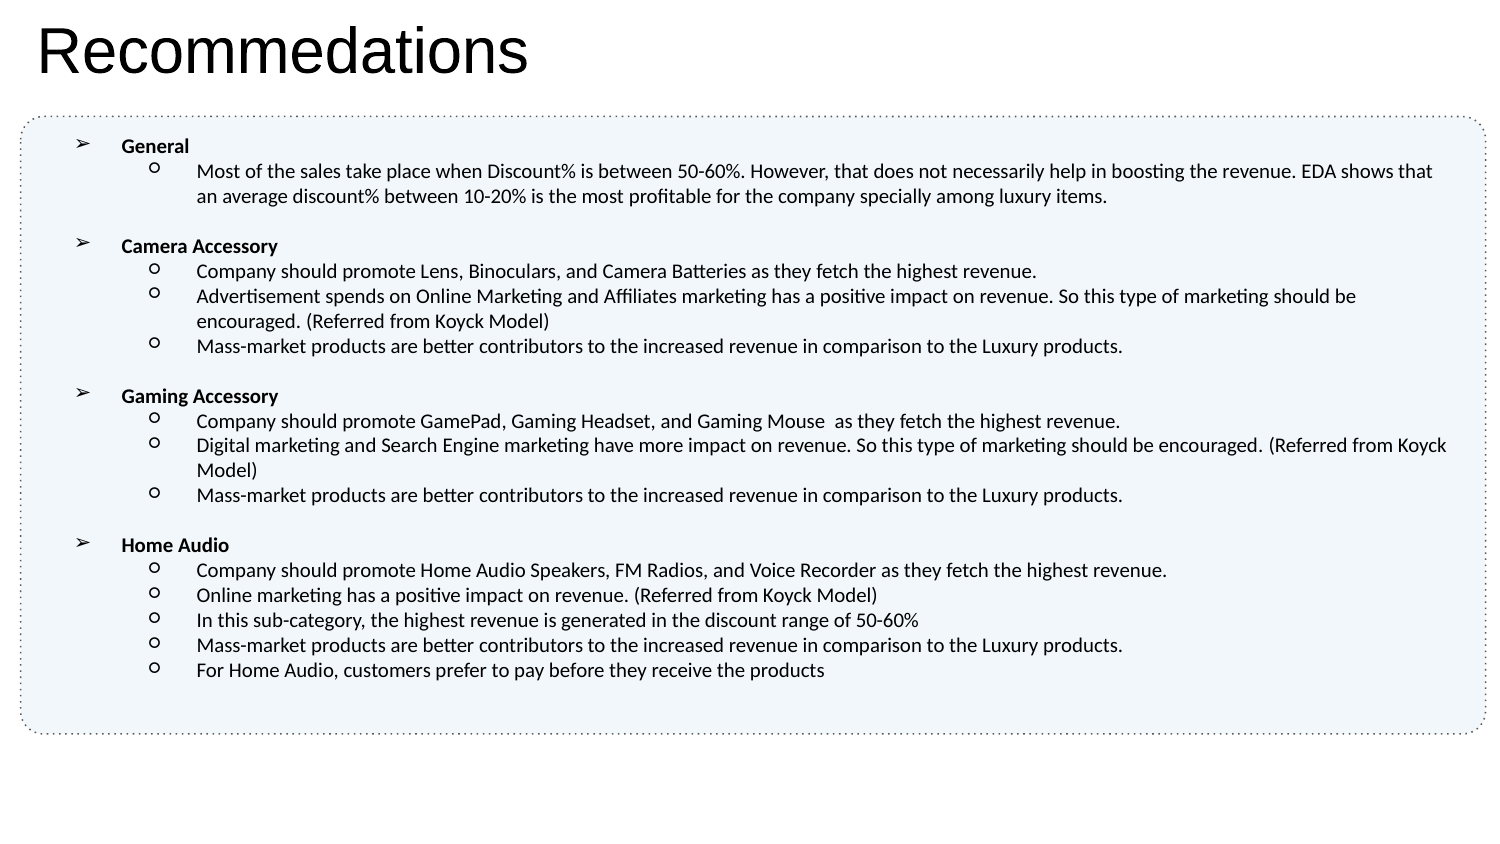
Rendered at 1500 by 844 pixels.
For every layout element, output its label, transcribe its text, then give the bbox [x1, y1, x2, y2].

text_box [20, 117, 1486, 734]
text_box General Most of the sales take place when Discount% is between 50-60%. However, that does not necessarily help in boosting the revenue. EDA shows that an average discount% between 10-20% is the most profitable for the company specially among luxury items. Camera Accessory Company should promote Lens, Binoculars, and Camera Batteries as they fetch the highest revenue. Advertisement spends on Online Marketing and Affiliates marketing has a positive impact on revenue. So this type of marketing should be encouraged. (Referred from Koyck Model) Mass-market products are better contributors to the increased revenue in comparison to the Luxury products. Gaming Accessory Company should promote GamePad, Gaming Headset, and Gaming Mouse as they fetch the highest revenue. Digital marketing and Search Engine marketing have more impact on revenue. So this type of marketing should be encouraged. (Referred from Koyck Model) Mass-market products are better contributors to the increased revenue in comparison to the Luxury products. Home Audio Company should promote Home Audio Speakers, FM Radios, and Voice Recorder as they fetch the highest revenue. Online marketing has a positive impact on revenue. (Referred from Koyck Model) In this sub-category, the highest revenue is generated in the discount range of 50-60% Mass-market products are better contributors to the increased revenue in comparison to the Luxury products. For Home Audio, customers prefer to pay before they receive the products [31, 117, 1469, 697]
